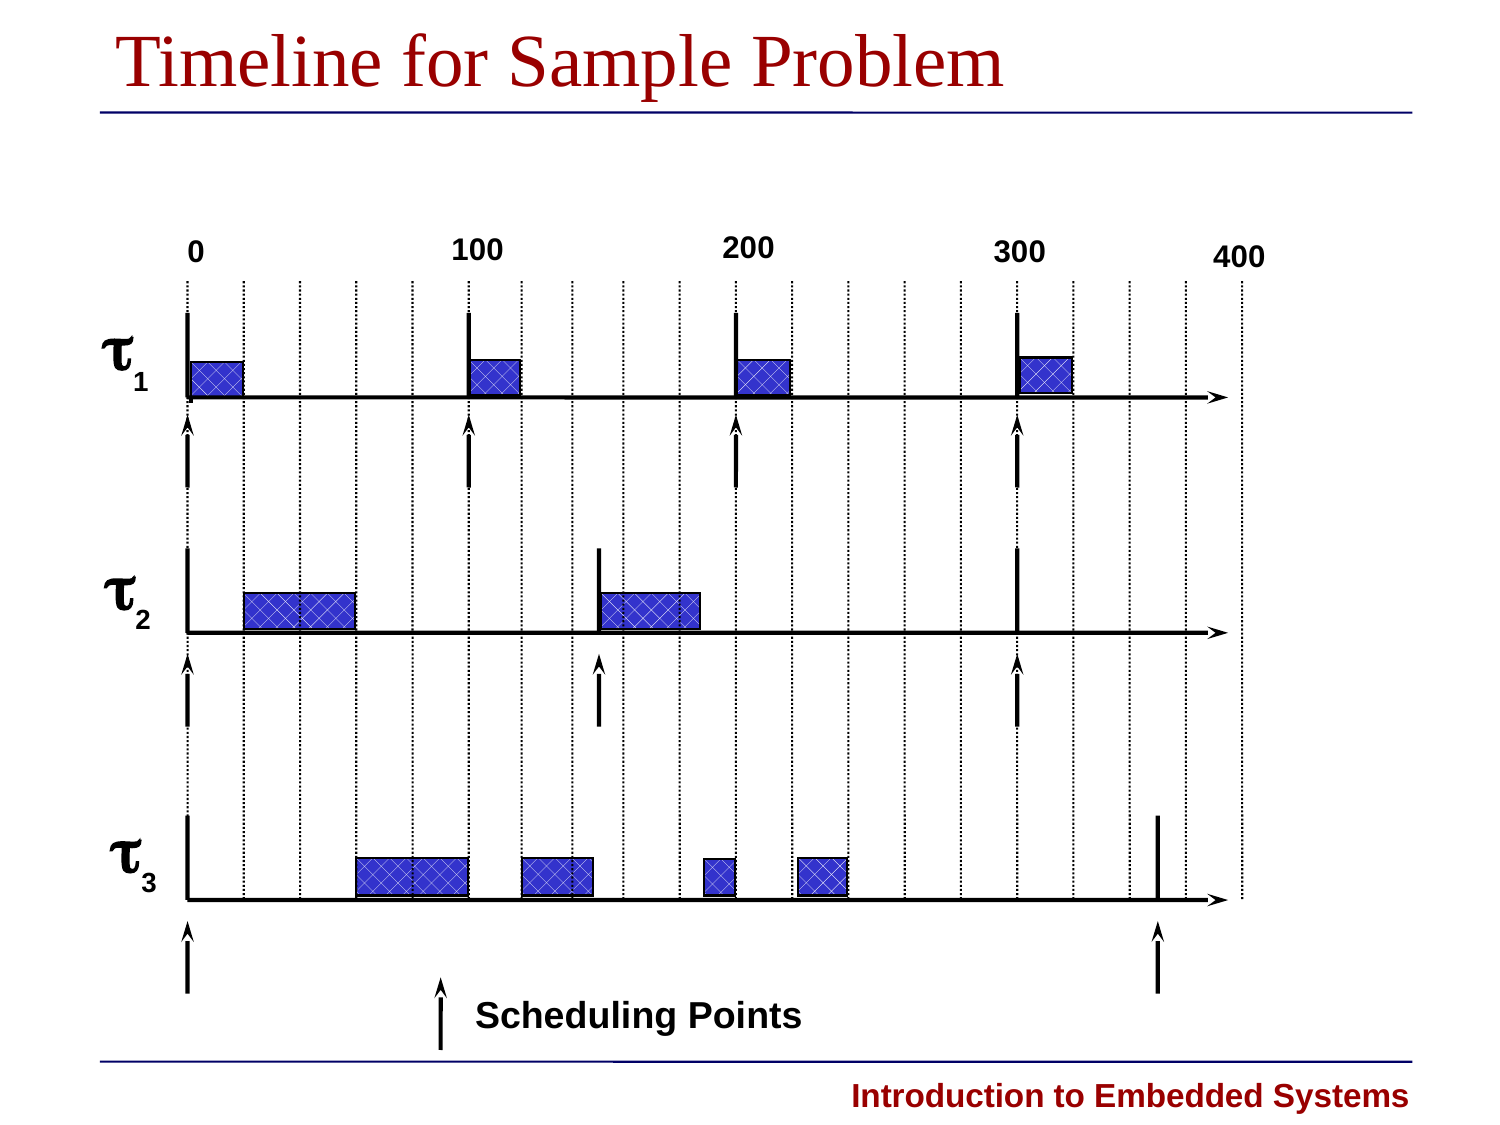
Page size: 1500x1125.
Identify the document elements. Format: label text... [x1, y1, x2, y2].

text_box [181, 414, 194, 436]
text_box [434, 977, 447, 998]
text_box [117, 1026, 427, 1111]
text_box [521, 857, 593, 896]
text_box [729, 414, 743, 436]
text_box Scheduling Points [458, 982, 820, 1045]
text_box [196, 362, 243, 397]
text_box [243, 593, 356, 629]
text_box [1207, 626, 1229, 640]
text_box [469, 359, 521, 396]
text_box [181, 921, 194, 942]
text_box [601, 593, 700, 629]
text_box 0 [170, 223, 222, 278]
text_box 400 [1196, 227, 1283, 282]
text_box [1011, 414, 1024, 436]
text_box [798, 857, 848, 896]
text_box [704, 859, 735, 896]
text_box 100 [434, 221, 521, 276]
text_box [89, 533, 170, 631]
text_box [86, 293, 193, 403]
text_box [1151, 921, 1165, 942]
text_box 300 [976, 223, 1064, 278]
text_box [592, 653, 606, 675]
text_box [1011, 653, 1024, 675]
text_box [1019, 357, 1073, 393]
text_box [95, 796, 176, 893]
title Timeline for Sample Problem [99, 12, 1413, 101]
text_box [462, 414, 475, 436]
text_box [1207, 893, 1229, 907]
text_box [737, 359, 790, 396]
text_box 200 [705, 218, 792, 274]
text_box [1207, 391, 1229, 404]
text_box [356, 858, 468, 896]
text_box [510, 1026, 989, 1111]
text_box [181, 653, 194, 675]
